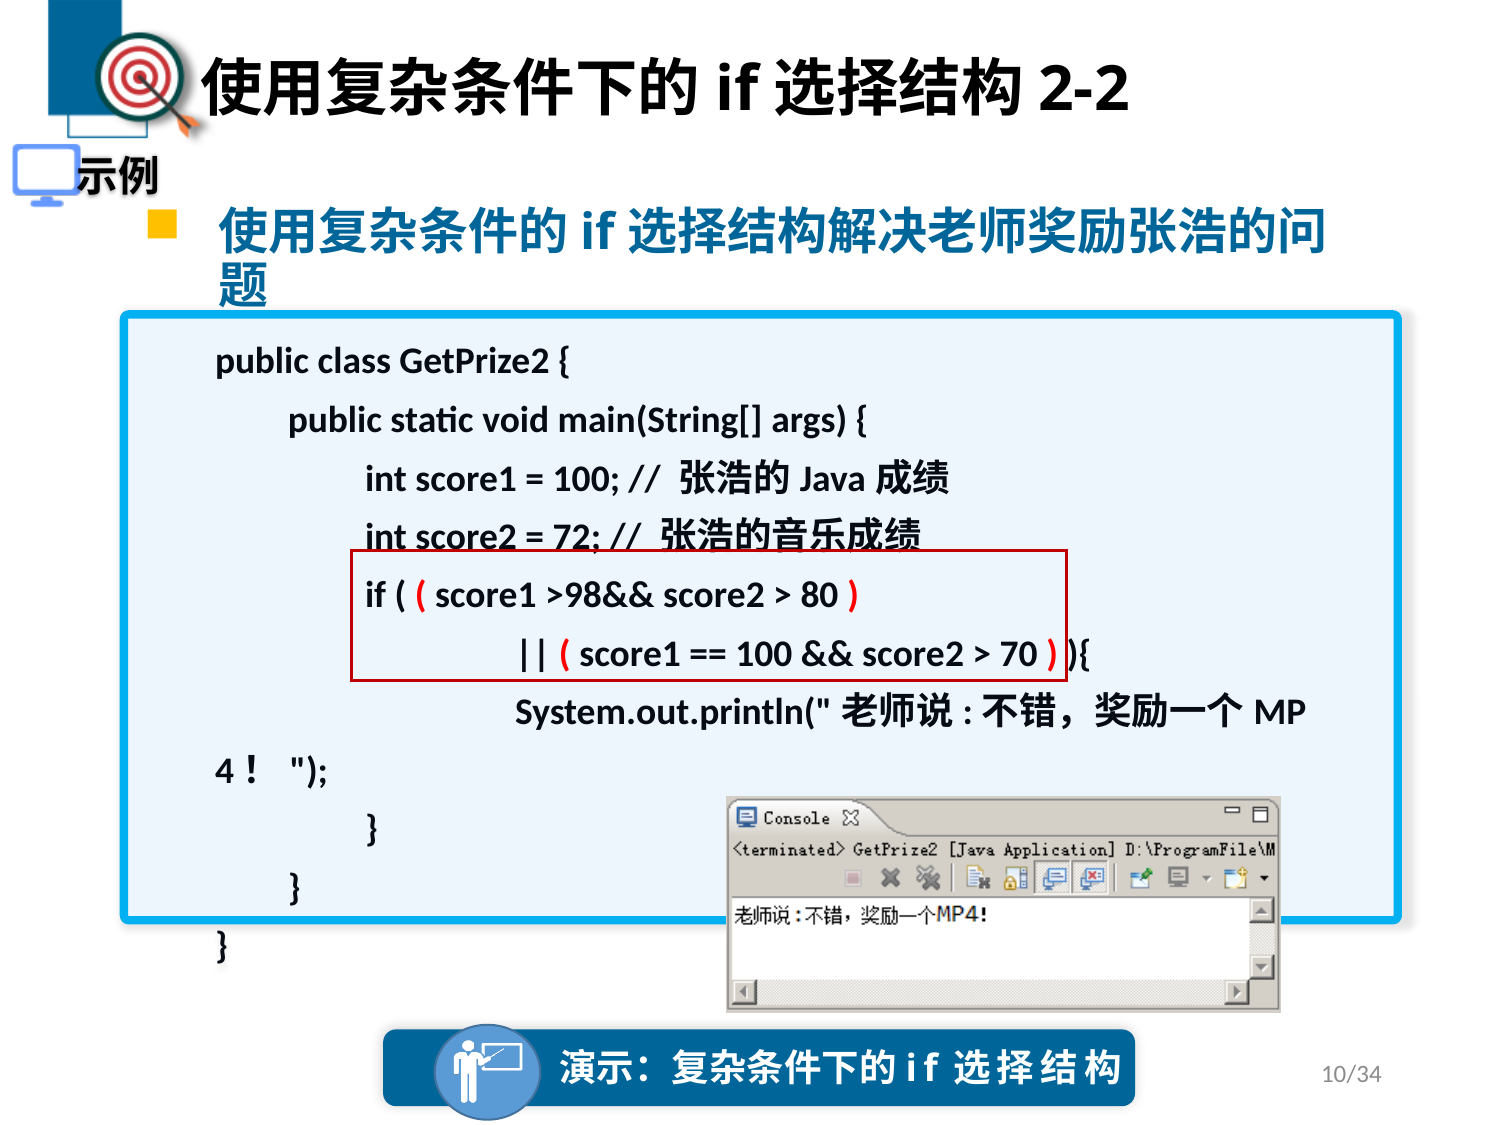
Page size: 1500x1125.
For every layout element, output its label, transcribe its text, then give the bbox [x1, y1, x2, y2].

picture [0, 0, 1500, 1125]
text_box public class GetPrize2 { public static void main(String[] args) { int score1 = 100; // 张浩的Java成绩 int score2 = 72; // 张浩的音乐成绩 if ( ( score1 >98&& score2 > 80 ) || ( score1 == 100 && score2 > 70 ) ){ System.out.println("老师说:不错，奖励一个MP4！"); } } } [123, 314, 1398, 921]
slide_number 10/34 [1136, 1042, 1397, 1103]
list 使用复杂条件的if选择结构解决老师奖励张浩的问题 [128, 929, 1383, 1043]
text_box [351, 550, 1067, 681]
title 使用复杂条件下的if选择结构2-2 [185, 46, 1471, 133]
list 使用复杂条件的if选择结构解决老师奖励张浩的问题 [128, 199, 1383, 311]
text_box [383, 1024, 1136, 1120]
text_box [11, 140, 176, 209]
